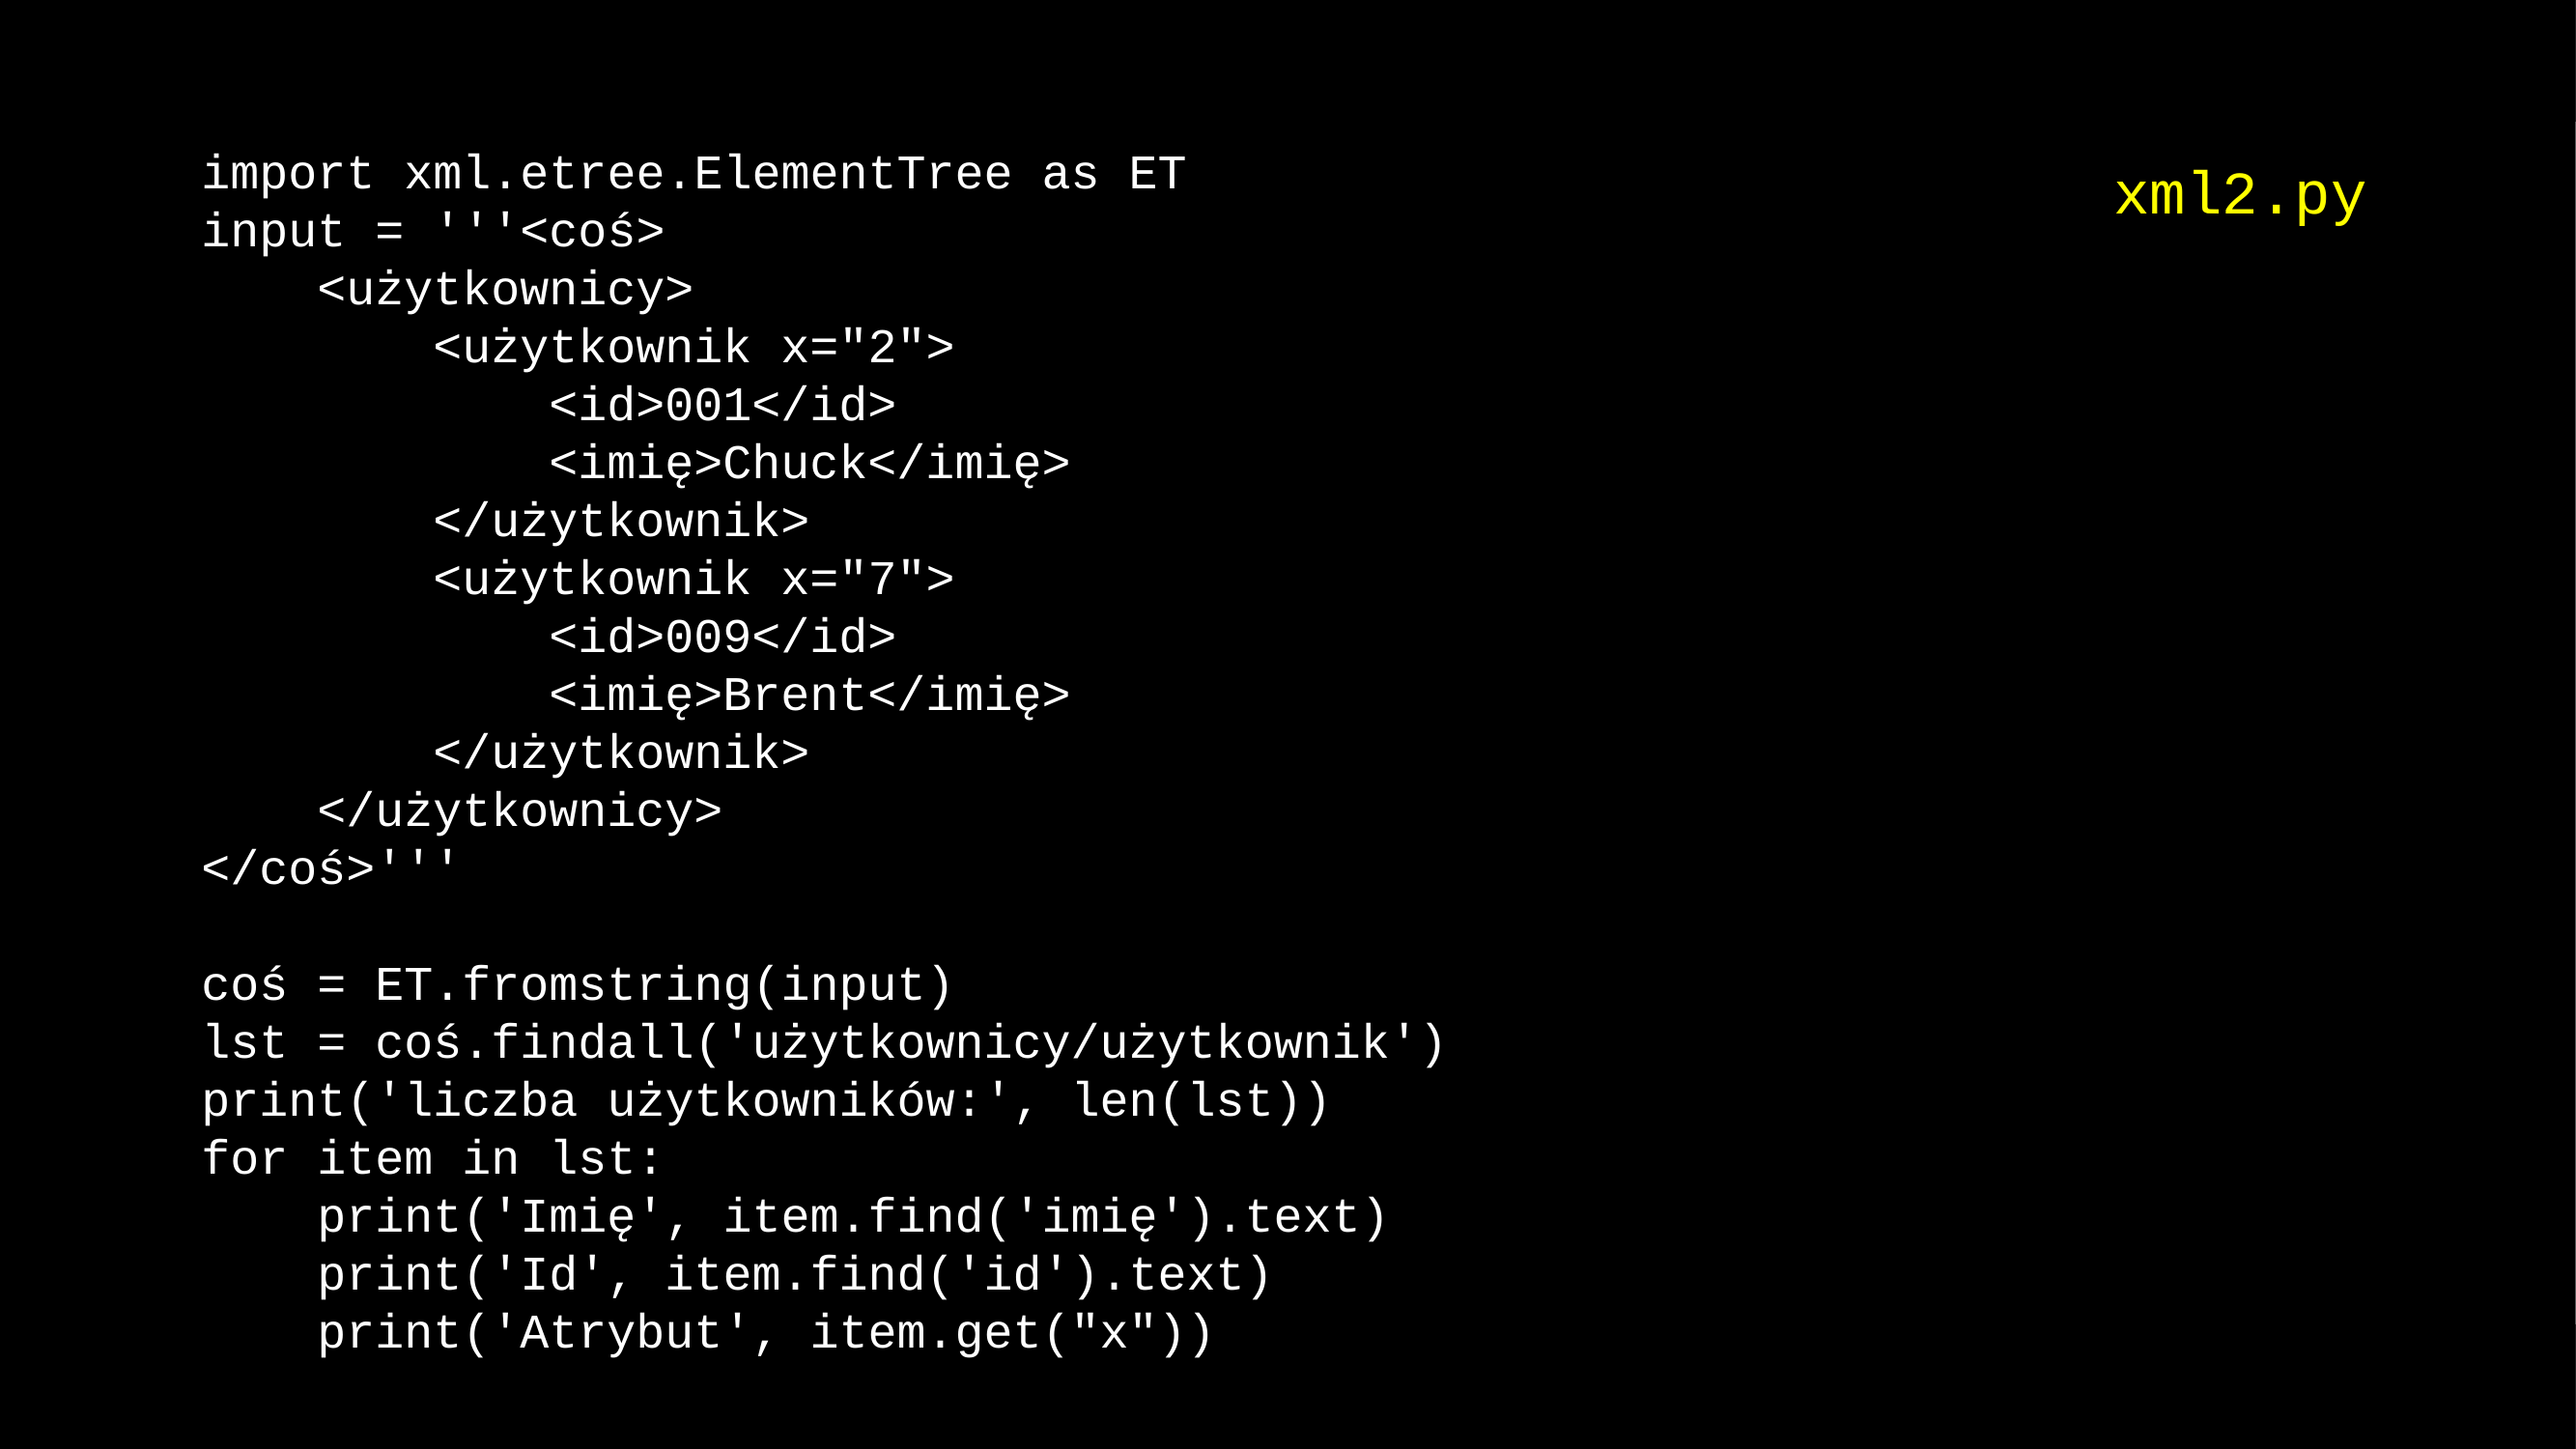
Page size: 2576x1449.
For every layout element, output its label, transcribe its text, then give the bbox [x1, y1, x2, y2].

text_box xml2.py [2104, 145, 2377, 234]
text_box import xml.etree.ElementTree as ET input = '''<coś> <użytkownicy> <użytkownik x="2"> <id>001</id> <imię>Chuck</imię> </użytkownik> <użytkownik x="7"> <id>009</id> <imię>Brent</imię> </użytkownik> </użytkownicy> </coś>''' coś = ET.fromstring(input) lst = coś.findall('użytkownicy/użytkownik') print('liczba użytkowników:', len(lst)) for item in lst: print('Imię', item.find('imię').text) print('Id', item.find('id').text) print('Atrybut', item.get("x")) [201, 124, 1940, 1376]
